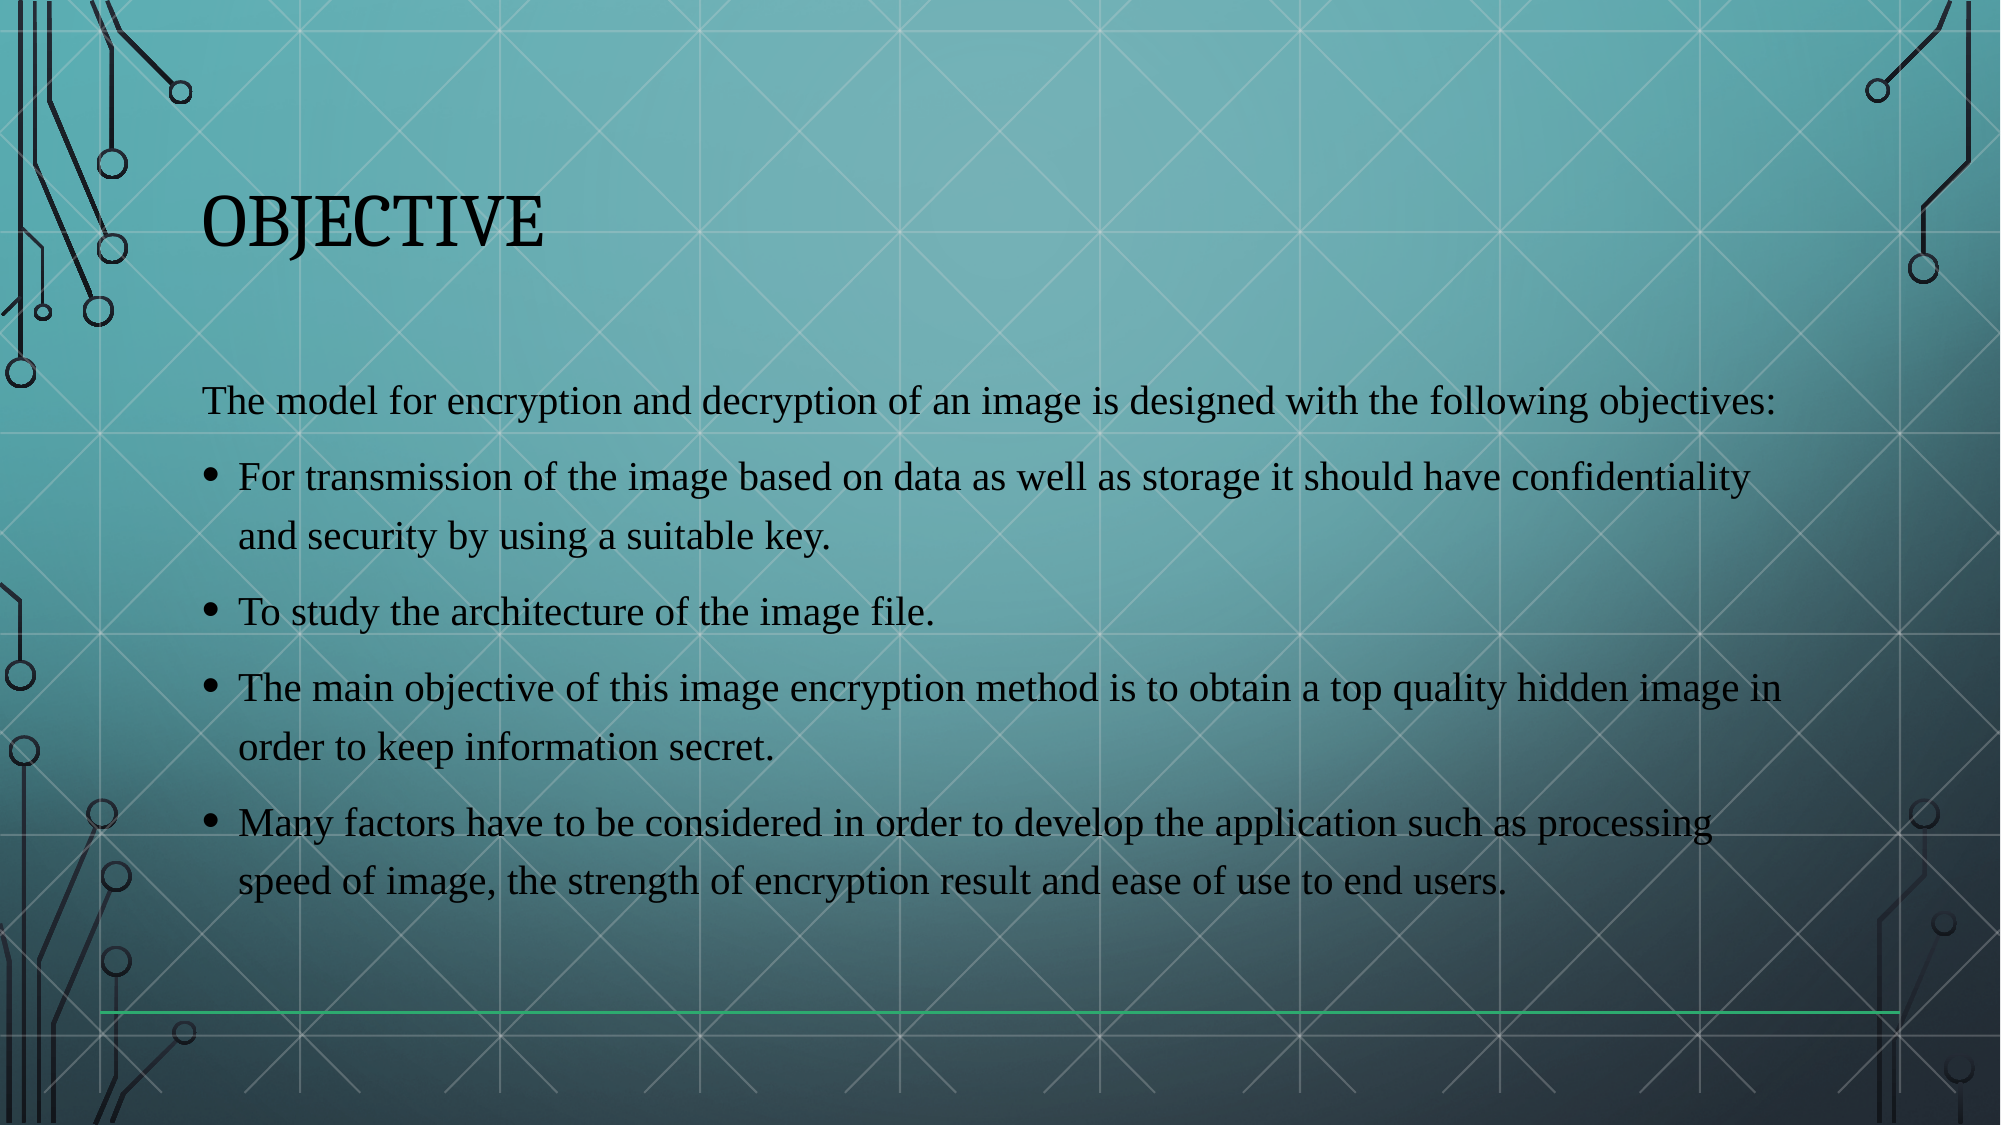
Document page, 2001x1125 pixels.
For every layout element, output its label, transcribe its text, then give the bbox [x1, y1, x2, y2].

title objective [187, 101, 1813, 344]
list The model for encryption and decryption of an image is designed with the following objectives: For transmission of the image based on data as well as storage it should have confidentiality and security by using a suitable key. To study the architecture of the image file. The main objective of this image encryption method is to obtain a top quality hidden image in order to keep information secret. Many factors have to be considered in order to develop the application such as processing speed of image, the strength of encryption result and ease of use to end users. [186, 355, 1812, 937]
